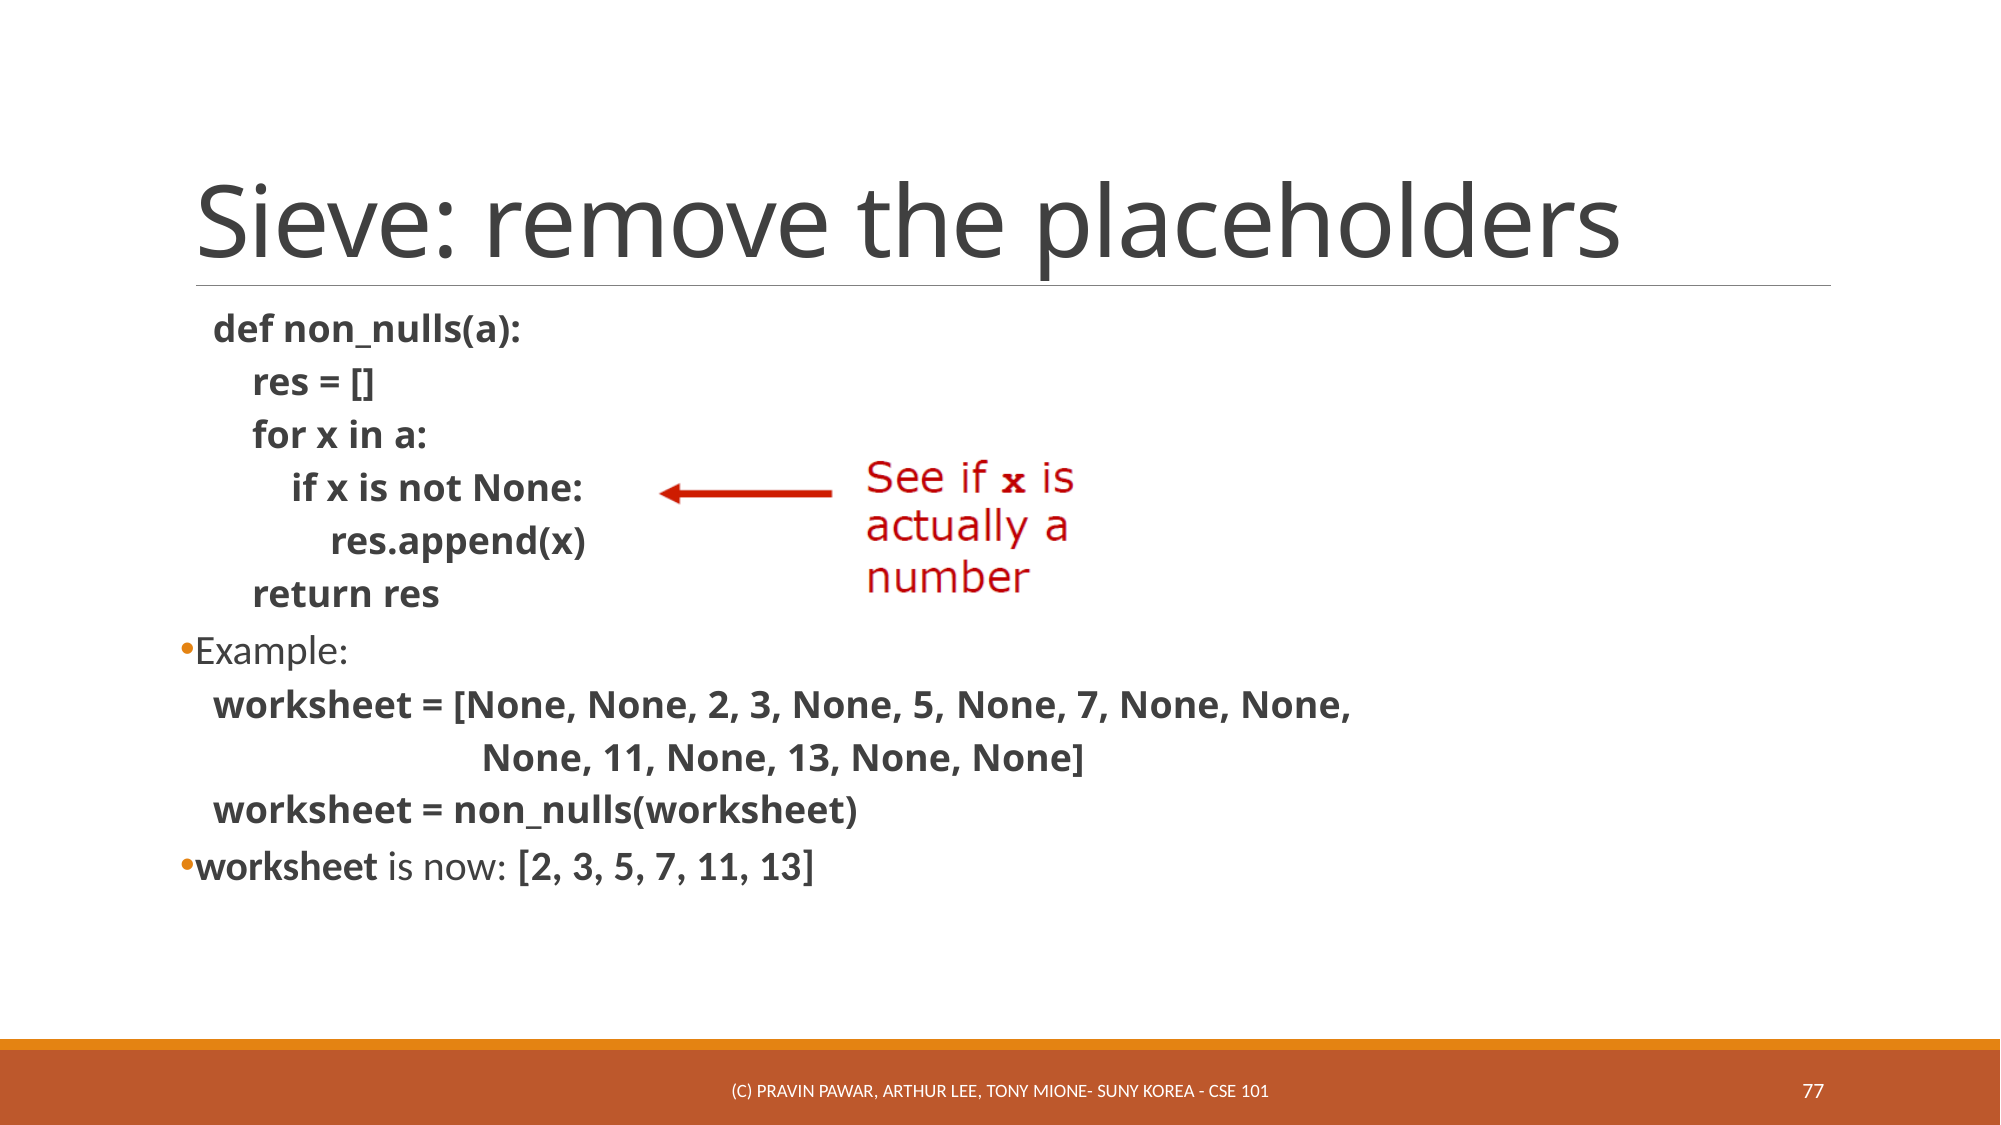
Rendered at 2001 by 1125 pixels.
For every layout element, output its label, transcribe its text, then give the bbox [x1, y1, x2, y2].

footer (c) Pravin Pawar, Arthur Lee, Tony Mione- SUNY Korea - CSE 101 [604, 1059, 1396, 1120]
title Sieve: remove the placeholders [180, 47, 1830, 285]
slide_number 77 [1624, 1059, 1840, 1120]
list def non_nulls(a): res = [] for x in a: if x is not None: res.append(x) return res Example: worksheet = [None, None, 2, 3, None, 5, None, 7, None, None, None, 11, None, 13, None, None] worksheet = non_nulls(worksheet) worksheet is now: [2, 3, 5, 7, 11, 13] [180, 302, 1830, 963]
picture [643, 446, 1107, 610]
